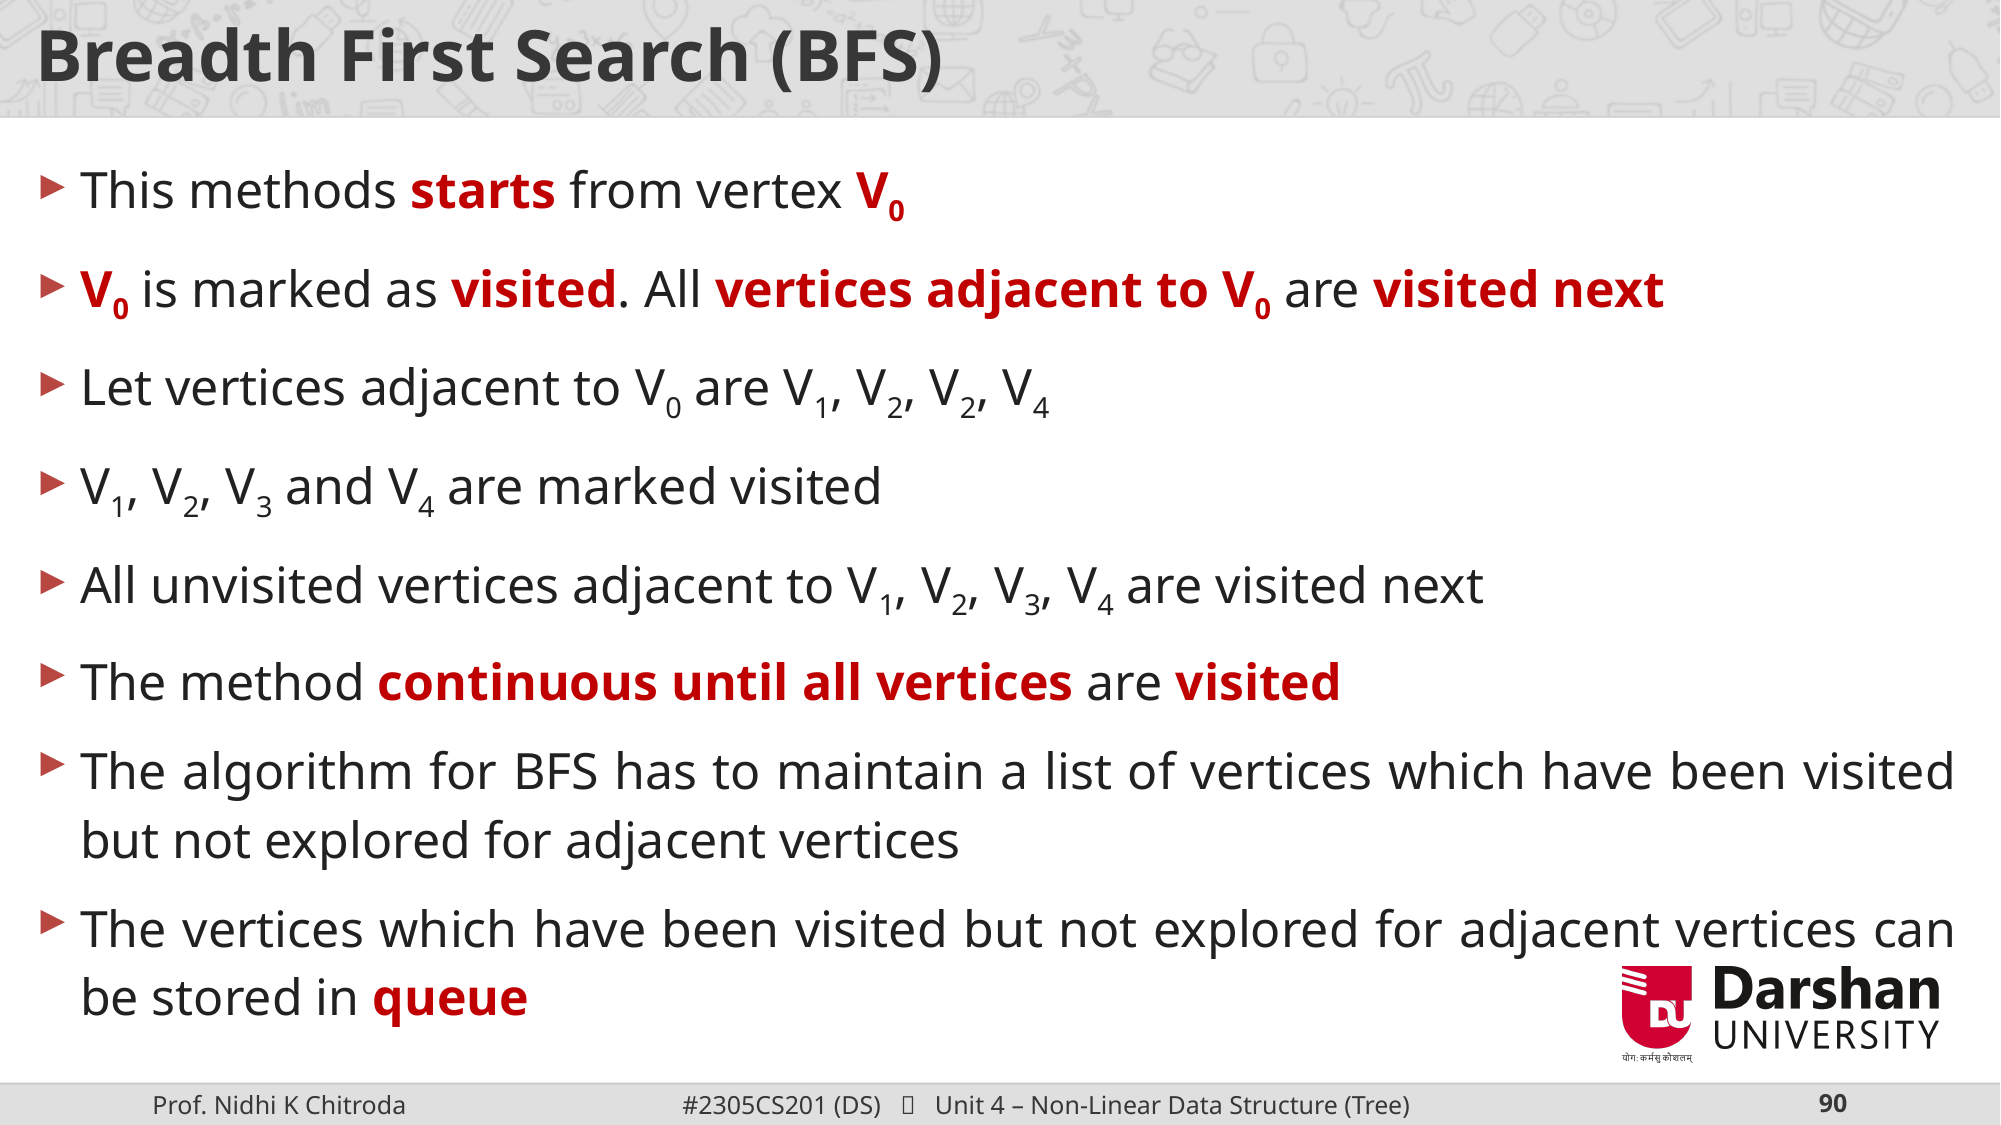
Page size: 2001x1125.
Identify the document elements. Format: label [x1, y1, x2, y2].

list [21, 141, 1973, 1039]
picture [1622, 1039, 1939, 1063]
title [0, 0, 2000, 117]
